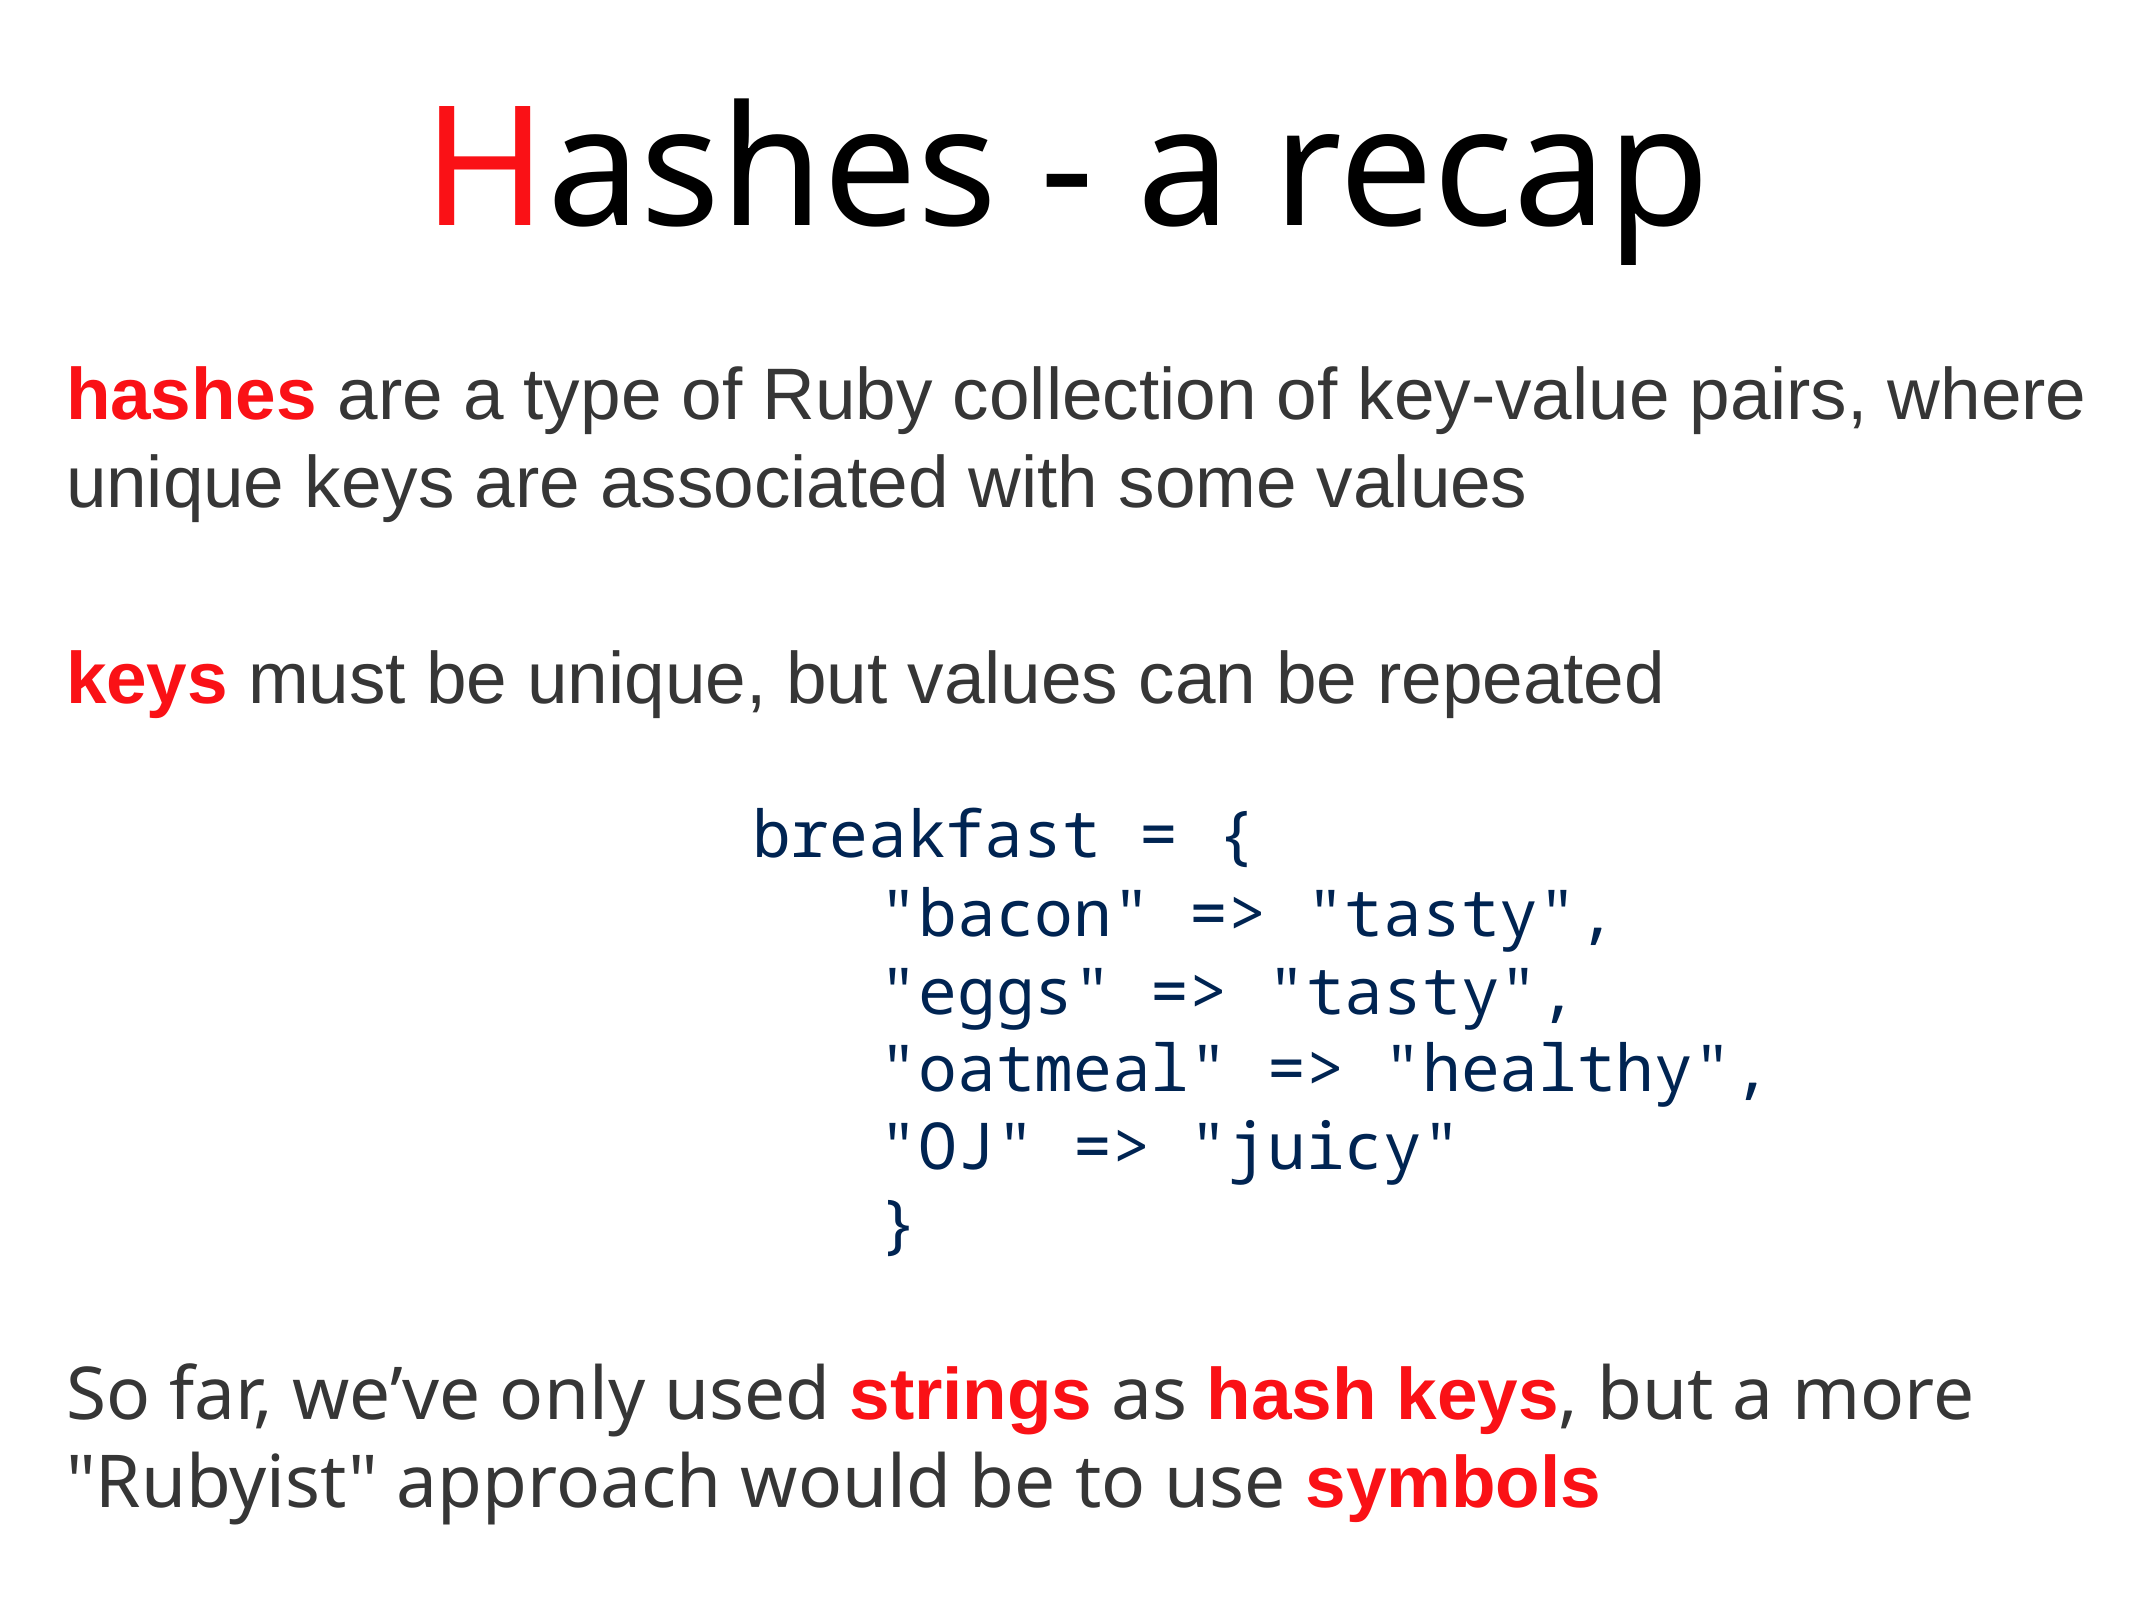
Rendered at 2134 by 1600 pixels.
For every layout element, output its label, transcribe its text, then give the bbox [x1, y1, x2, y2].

text_box hashes are a type of Ruby collection of key-value pairs, where unique keys are associated with some values keys must be unique, but values can be repeated breakfast = { "bacon" => "tasty", "eggs" => "tasty", "oatmeal" => "healthy", "OJ" => "juicy" } So far, we’ve only used strings as hash keys, but a more "Rubyist" approach would be to use symbols [59, 338, 2095, 1529]
text_box Hashes - a recap [417, 52, 1716, 265]
